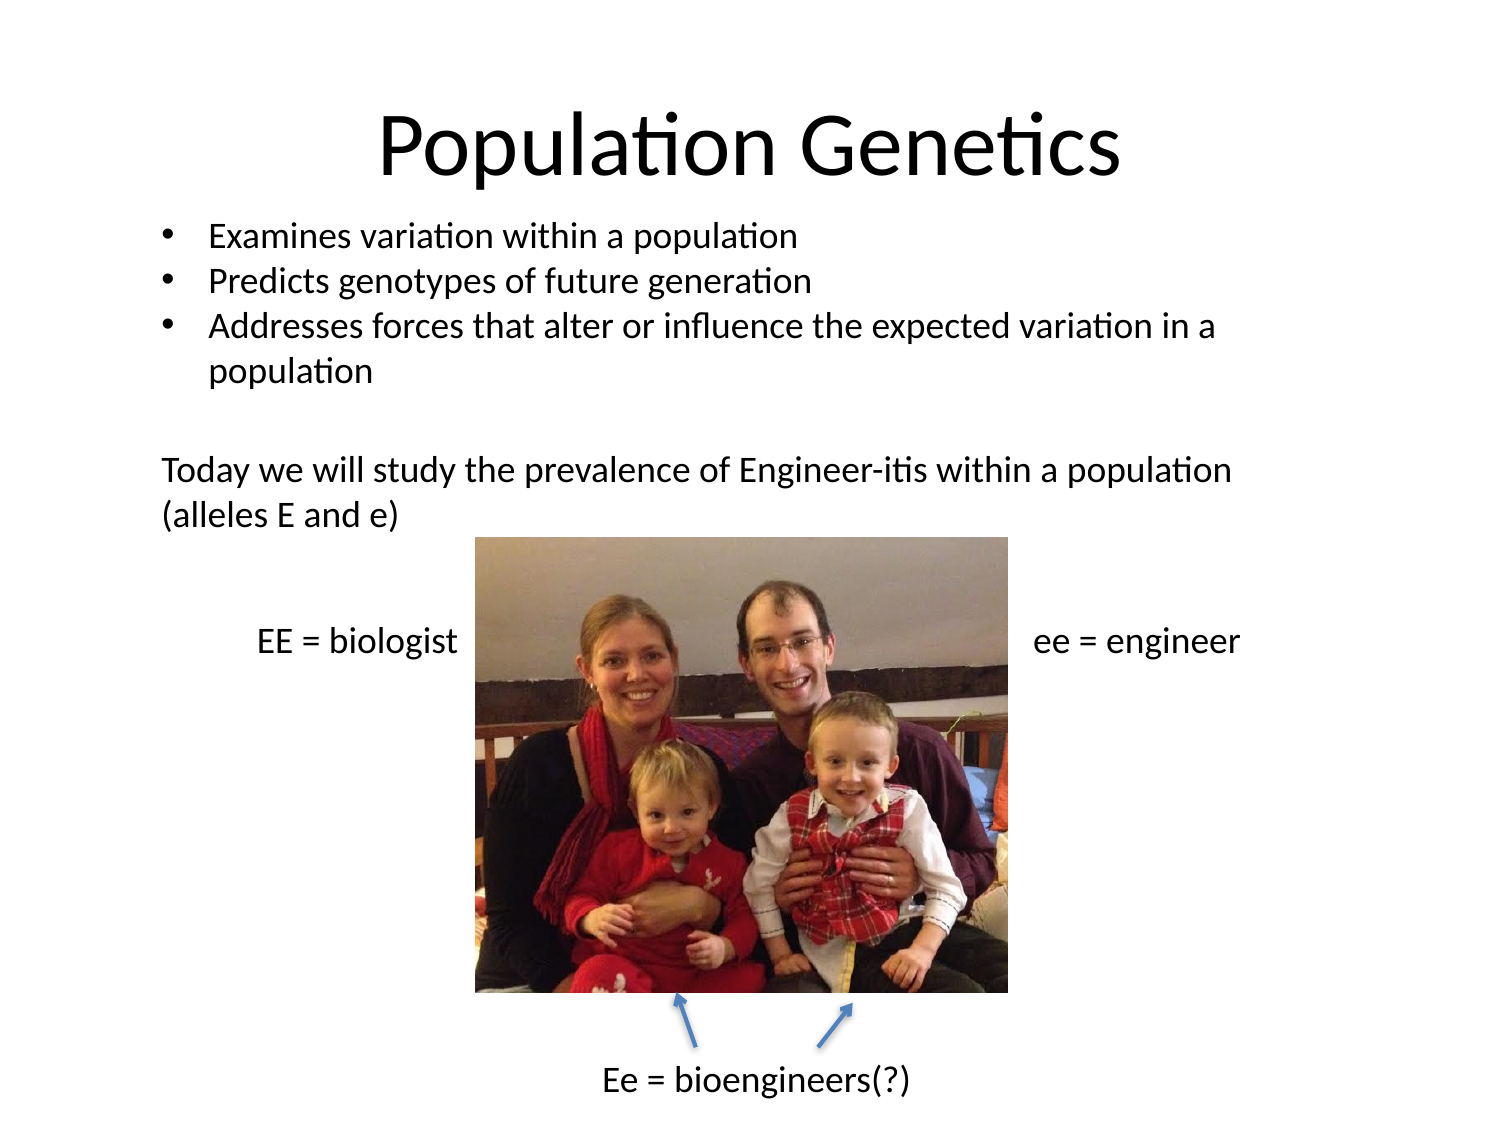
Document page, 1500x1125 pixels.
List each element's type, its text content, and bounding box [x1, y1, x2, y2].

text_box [676, 991, 697, 1048]
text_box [817, 1002, 853, 1048]
text_box EE = biologist [242, 608, 469, 669]
picture [474, 537, 1009, 993]
title Population Genetics [75, 45, 1425, 233]
text_box Examines variation within a population Predicts genotypes of future generation Addresses forces that alter or influence the expected variation in a population [146, 203, 1388, 398]
text_box ee = engineer [1018, 608, 1257, 669]
text_box Ee = bioengineers(?) [587, 1047, 927, 1107]
text_box Today we will study the prevalence of Engineer-itis within a population (alleles E and e) [146, 437, 1412, 543]
